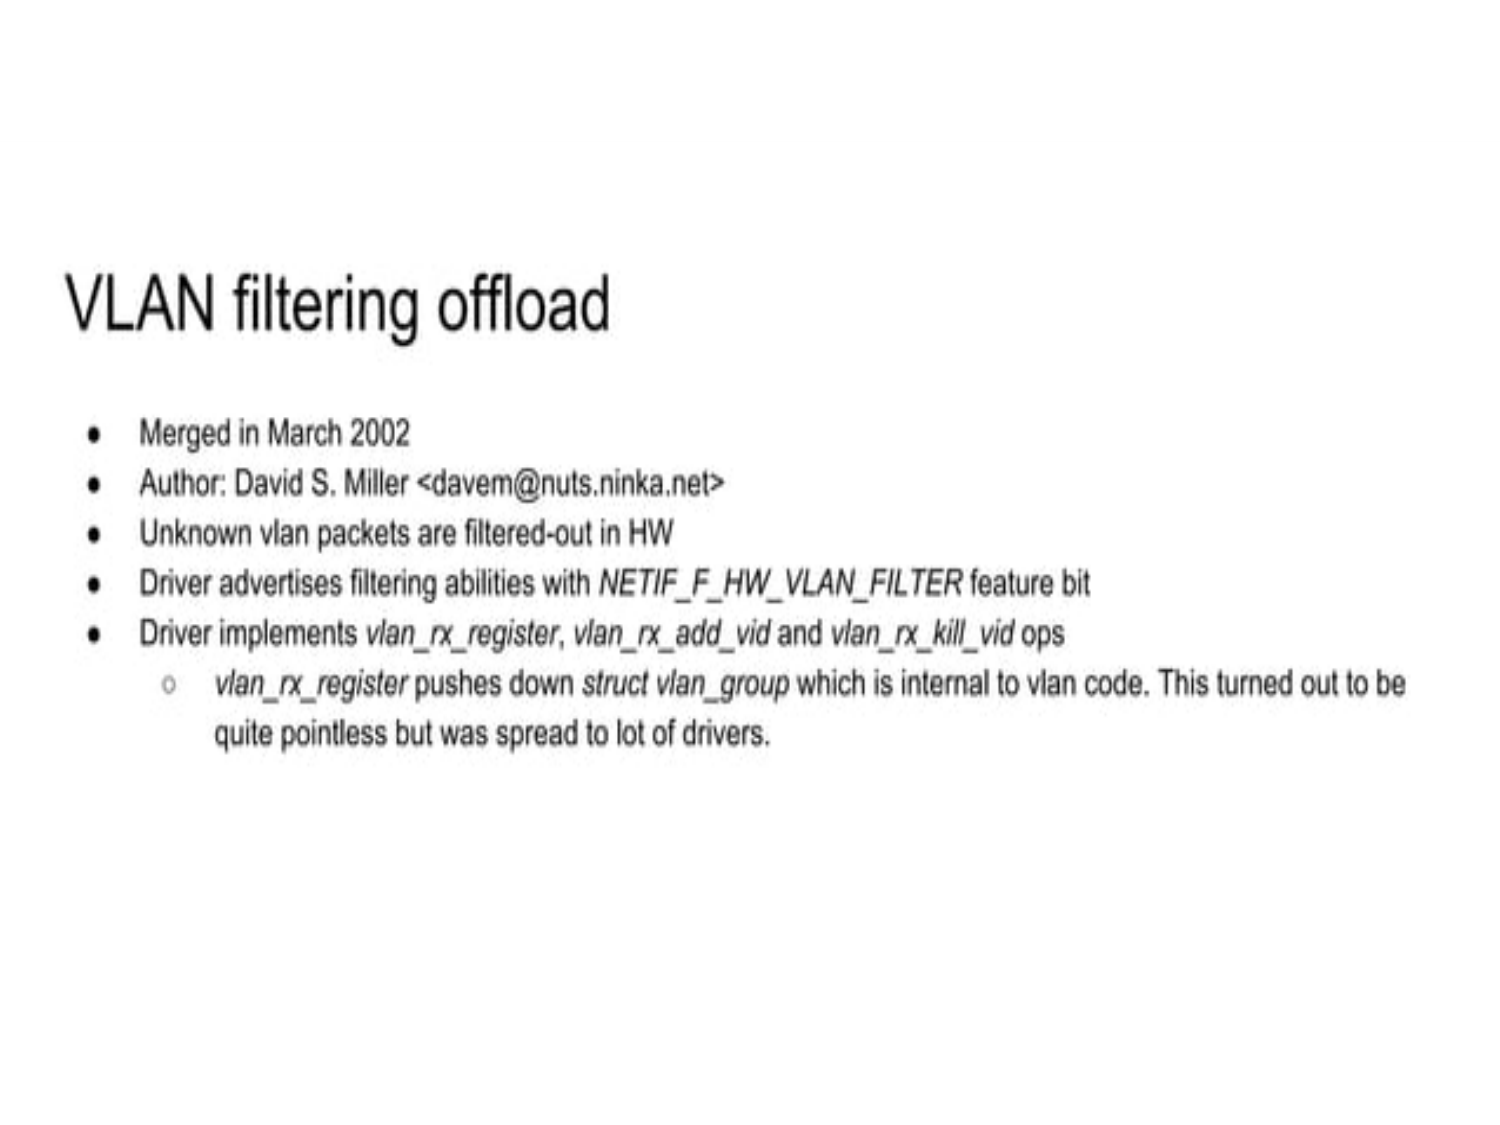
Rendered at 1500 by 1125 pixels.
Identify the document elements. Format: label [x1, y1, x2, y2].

picture [0, 139, 1500, 1125]
